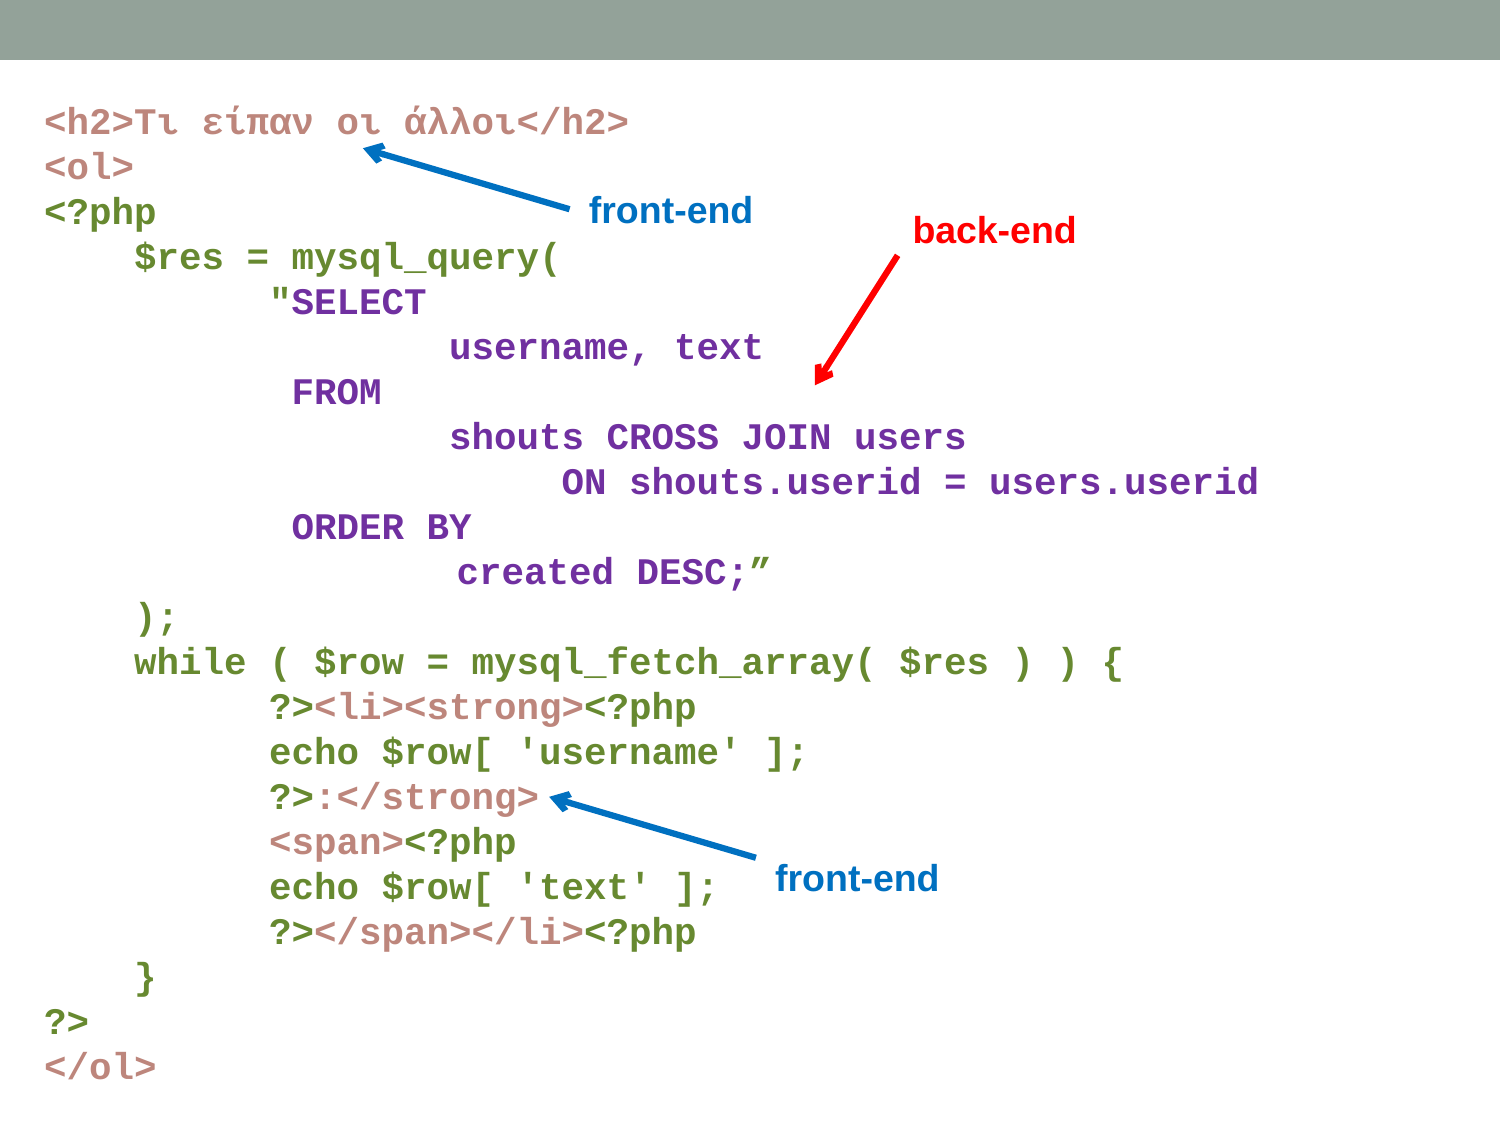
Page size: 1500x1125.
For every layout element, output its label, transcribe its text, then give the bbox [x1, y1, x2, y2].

text_box front-end [760, 847, 1222, 907]
text_box back-end [897, 198, 1359, 259]
text_box <h2>Τι είπαν οι άλλοι</h2> <ol> <?php $res = mysql_query( "SELECT username, text FROM shouts CROSS JOIN users ON shouts.userid = users.userid ORDER BY created DESC;” ); while ( $row = mysql_fetch_array( $res ) ) { ?><li><strong><?php echo $row[ 'username' ]; ?>:</strong> <span><?php echo $row[ 'text' ]; ?></span></li><?php } ?> </ol> [29, 89, 1483, 1095]
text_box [548, 796, 757, 858]
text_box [362, 147, 570, 210]
text_box front-end [574, 178, 798, 239]
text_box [814, 255, 898, 386]
